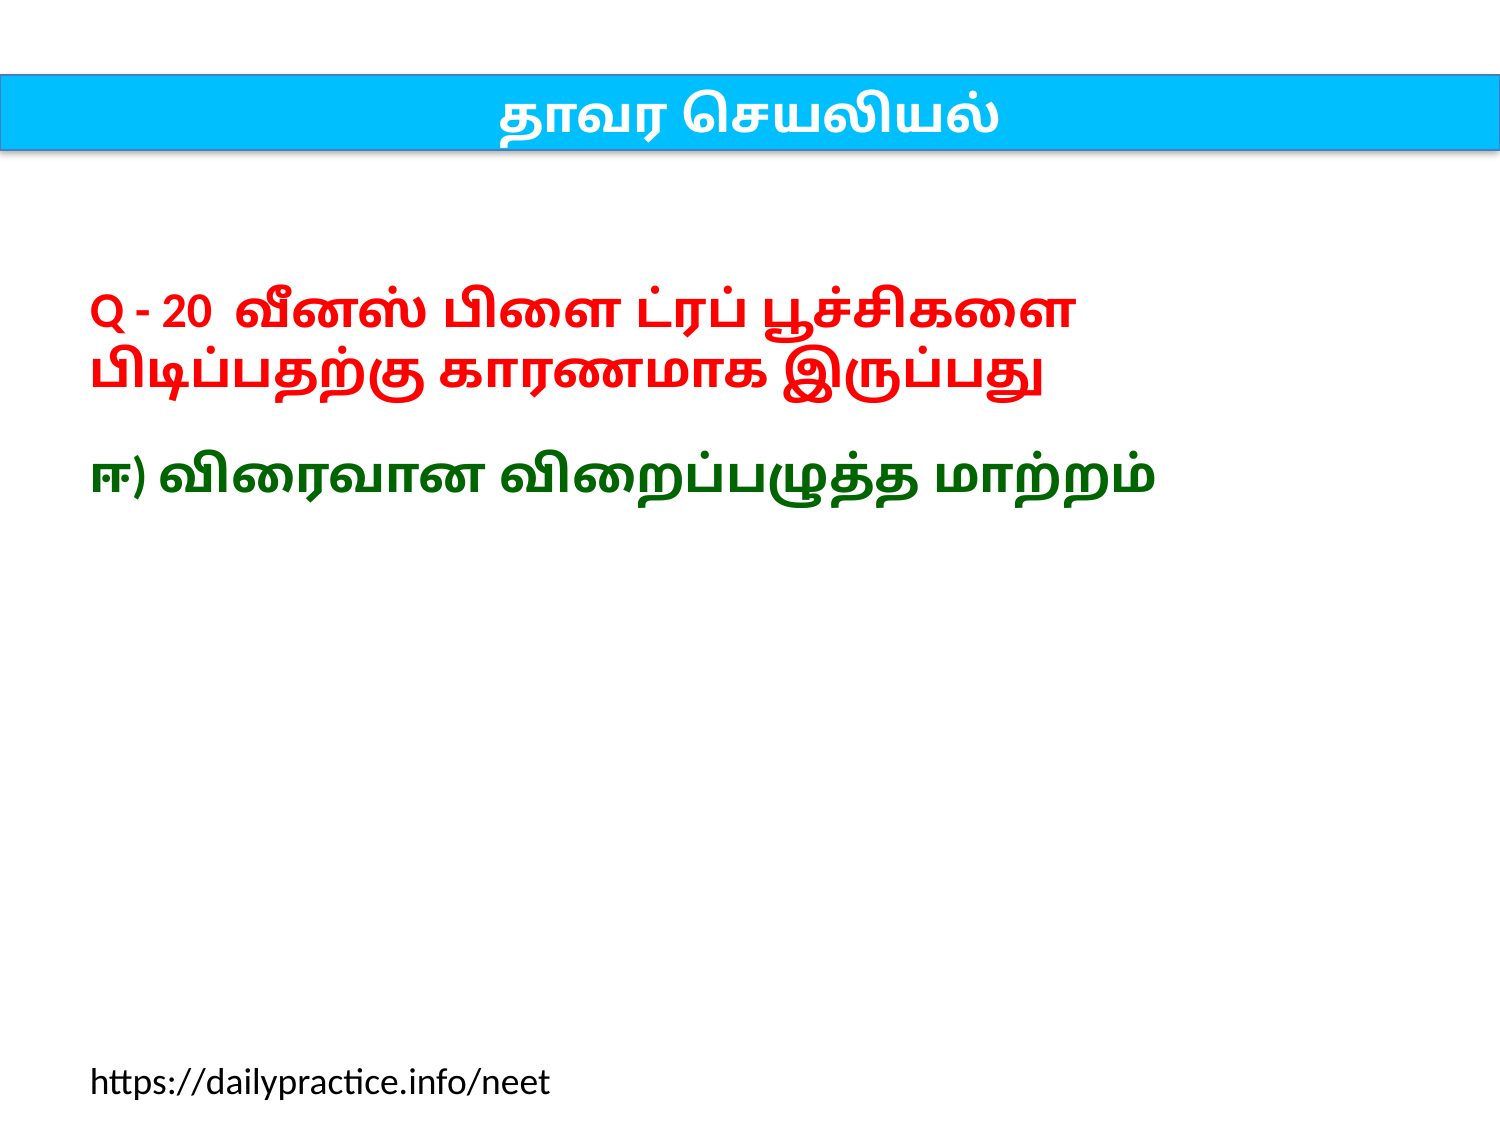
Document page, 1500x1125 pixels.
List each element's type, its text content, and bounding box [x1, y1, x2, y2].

text_box Q - 20 வீனஸ் பிளை ட்ரப் பூச்சிகளை பிடிப்பதற்கு காரணமாக இருப்பது ஈ) விரைவான விறைப்பழுத்த மாற்றம் [74, 224, 1275, 510]
text_box தாவர செயலியல் [0, 74, 1500, 151]
text_box https://dailypractice.info/neet [74, 1049, 675, 1110]
